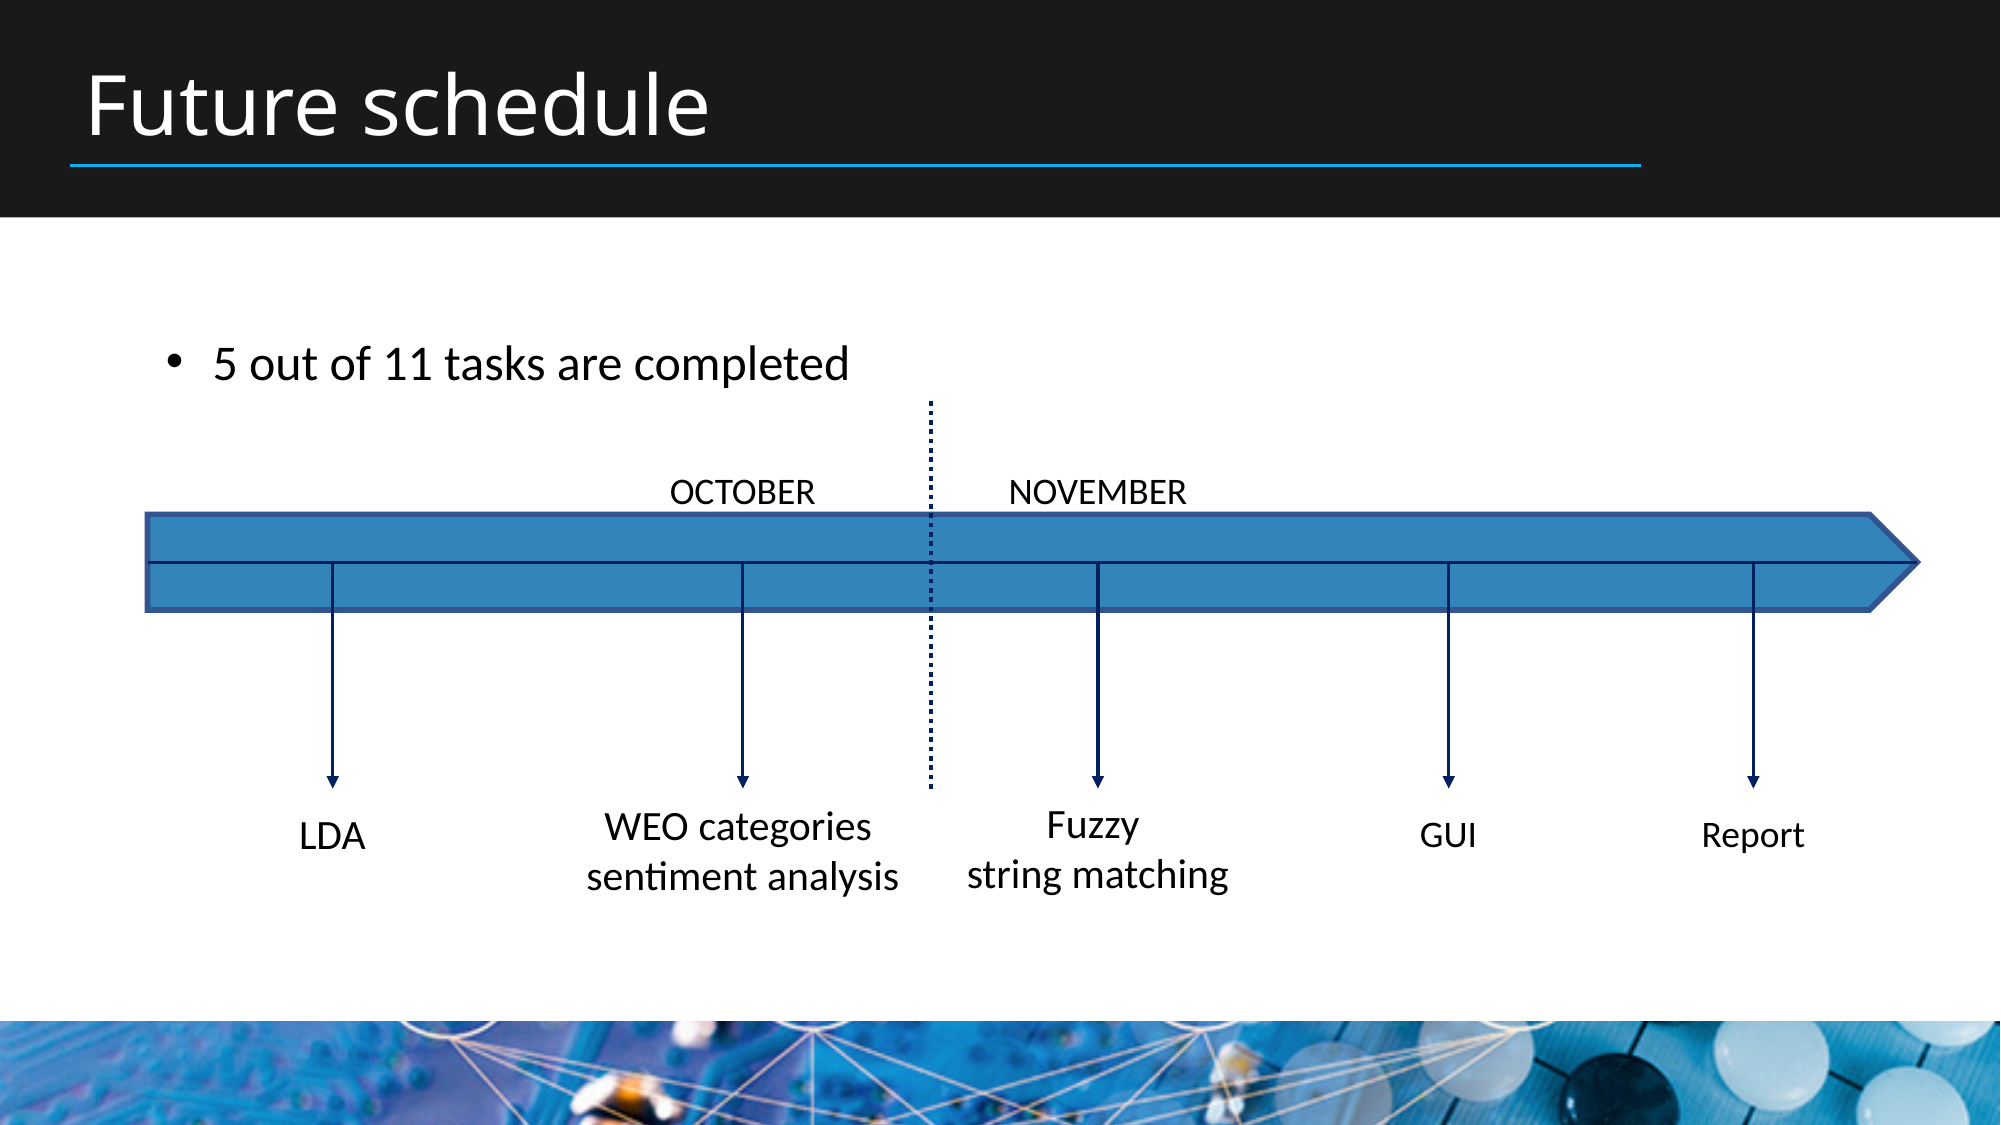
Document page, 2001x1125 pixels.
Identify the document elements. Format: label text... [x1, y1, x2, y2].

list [0, 1021, 2000, 1125]
text_box LDA [284, 800, 381, 865]
text_box [0, 0, 2000, 218]
text_box 5 out of 11 tasks are completed [151, 323, 866, 399]
text_box Fuzzy string matching [951, 789, 1244, 904]
text_box Report [1686, 802, 1821, 863]
text_box [146, 513, 930, 611]
text_box OCTOBER [654, 459, 831, 519]
text_box GUI [1405, 802, 1493, 863]
text_box WEO categories sentiment analysis [571, 791, 914, 907]
text_box [931, 513, 1919, 611]
title Future schedule [69, 29, 1795, 188]
text_box NOVEMBER [993, 459, 1203, 519]
